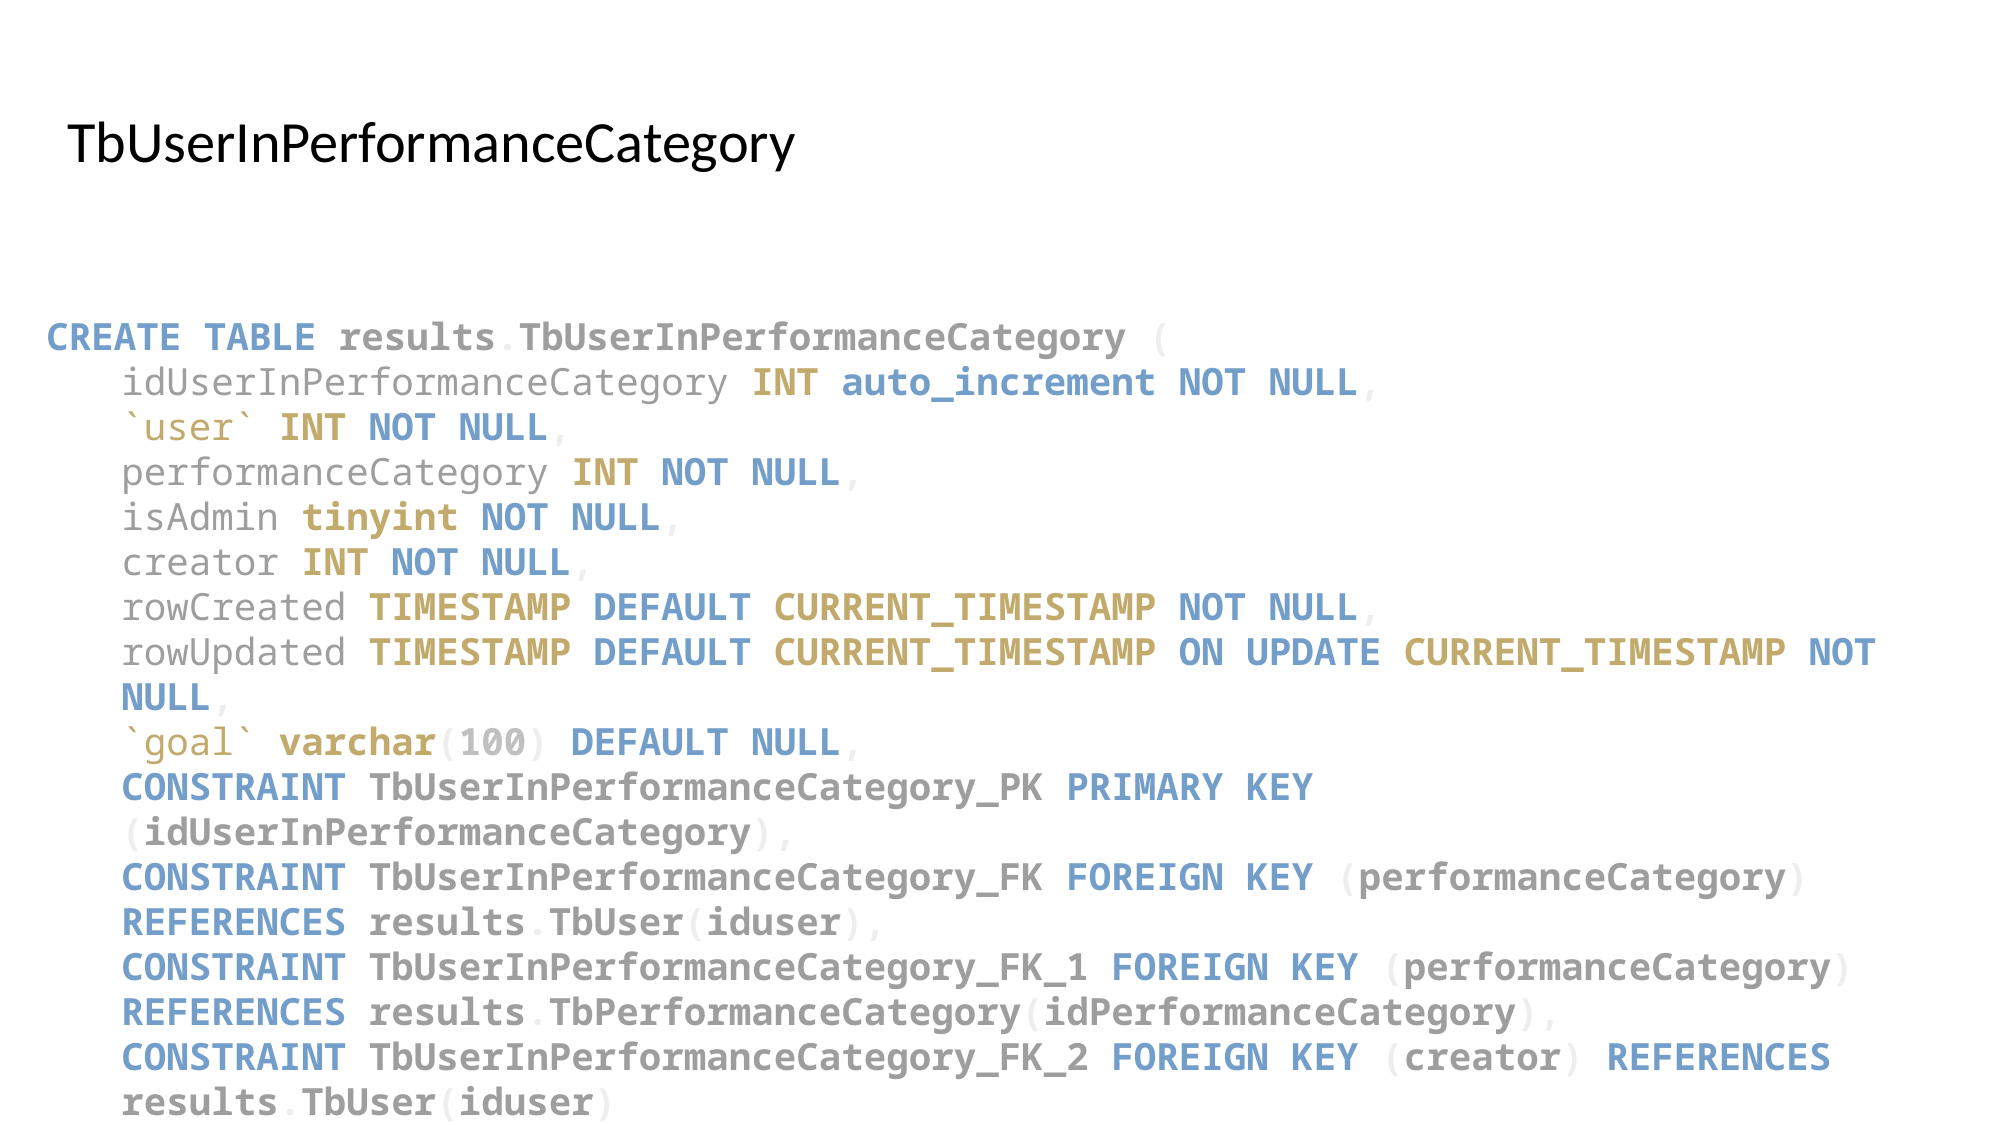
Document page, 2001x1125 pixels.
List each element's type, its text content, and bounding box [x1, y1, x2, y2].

text_box CREATE TABLE results.TbUserInPerformanceCategory ( idUserInPerformanceCategory INT auto_increment NOT NULL, `user` INT NOT NULL, performanceCategory INT NOT NULL, isAdmin tinyint NOT NULL, creator INT NOT NULL, rowCreated TIMESTAMP DEFAULT CURRENT_TIMESTAMP NOT NULL, rowUpdated TIMESTAMP DEFAULT CURRENT_TIMESTAMP ON UPDATE CURRENT_TIMESTAMP NOT NULL, `goal` varchar(100) DEFAULT NULL, CONSTRAINT TbUserInPerformanceCategory_PK PRIMARY KEY (idUserInPerformanceCategory), CONSTRAINT TbUserInPerformanceCategory_FK FOREIGN KEY (performanceCategory) REFERENCES results.TbUser(iduser), CONSTRAINT TbUserInPerformanceCategory_FK_1 FOREIGN KEY (performanceCategory) REFERENCES results.TbPerformanceCategory(idPerformanceCategory), CONSTRAINT TbUserInPerformanceCategory_FK_2 FOREIGN KEY (creator) REFERENCES results.TbUser(iduser) ) [31, 305, 1899, 1125]
text_box TbUserInPerformanceCategory [52, 97, 930, 182]
